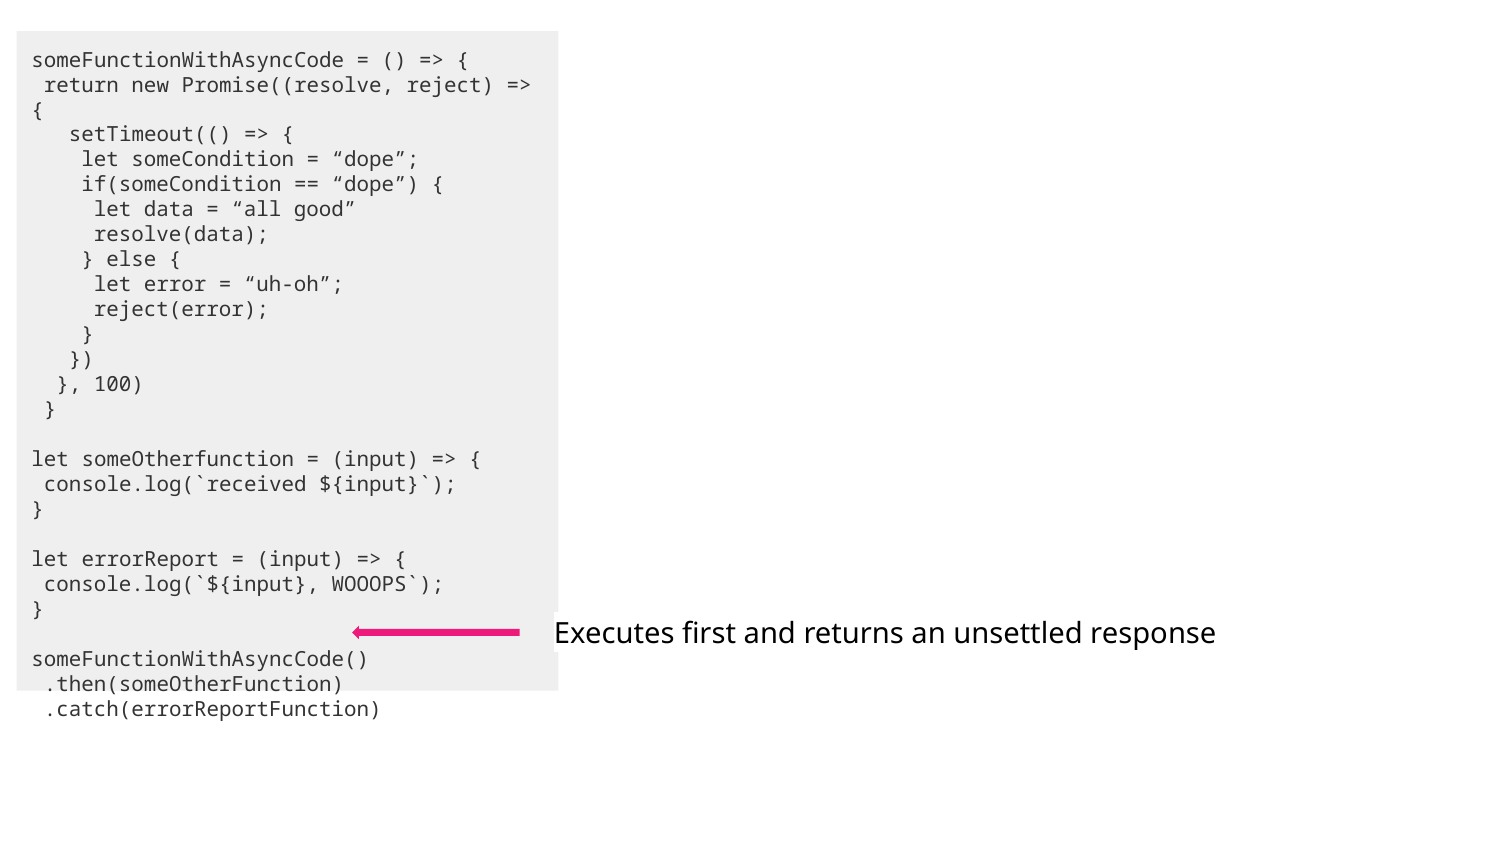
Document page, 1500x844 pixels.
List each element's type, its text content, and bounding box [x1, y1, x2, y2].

list someFunctionWithAsyncCode = () => { return new Promise((resolve, reject) => { setTimeout(() => { let someCondition = “dope”; if(someCondition == “dope”) { let data = “all good” resolve(data); } else { let error = “uh-oh”; reject(error); } }) }, 100) } let someOtherfunction = (input) => { console.log(`received ${input}`); } let errorReport = (input) => { console.log(`${input}, WOOOPS`); } someFunctionWithAsyncCode() .then(someOtherFunction) .catch(errorReportFunction) [16, 31, 559, 691]
text_box [352, 625, 520, 640]
text_box Executes first and returns an unsettled response [538, 599, 1273, 664]
